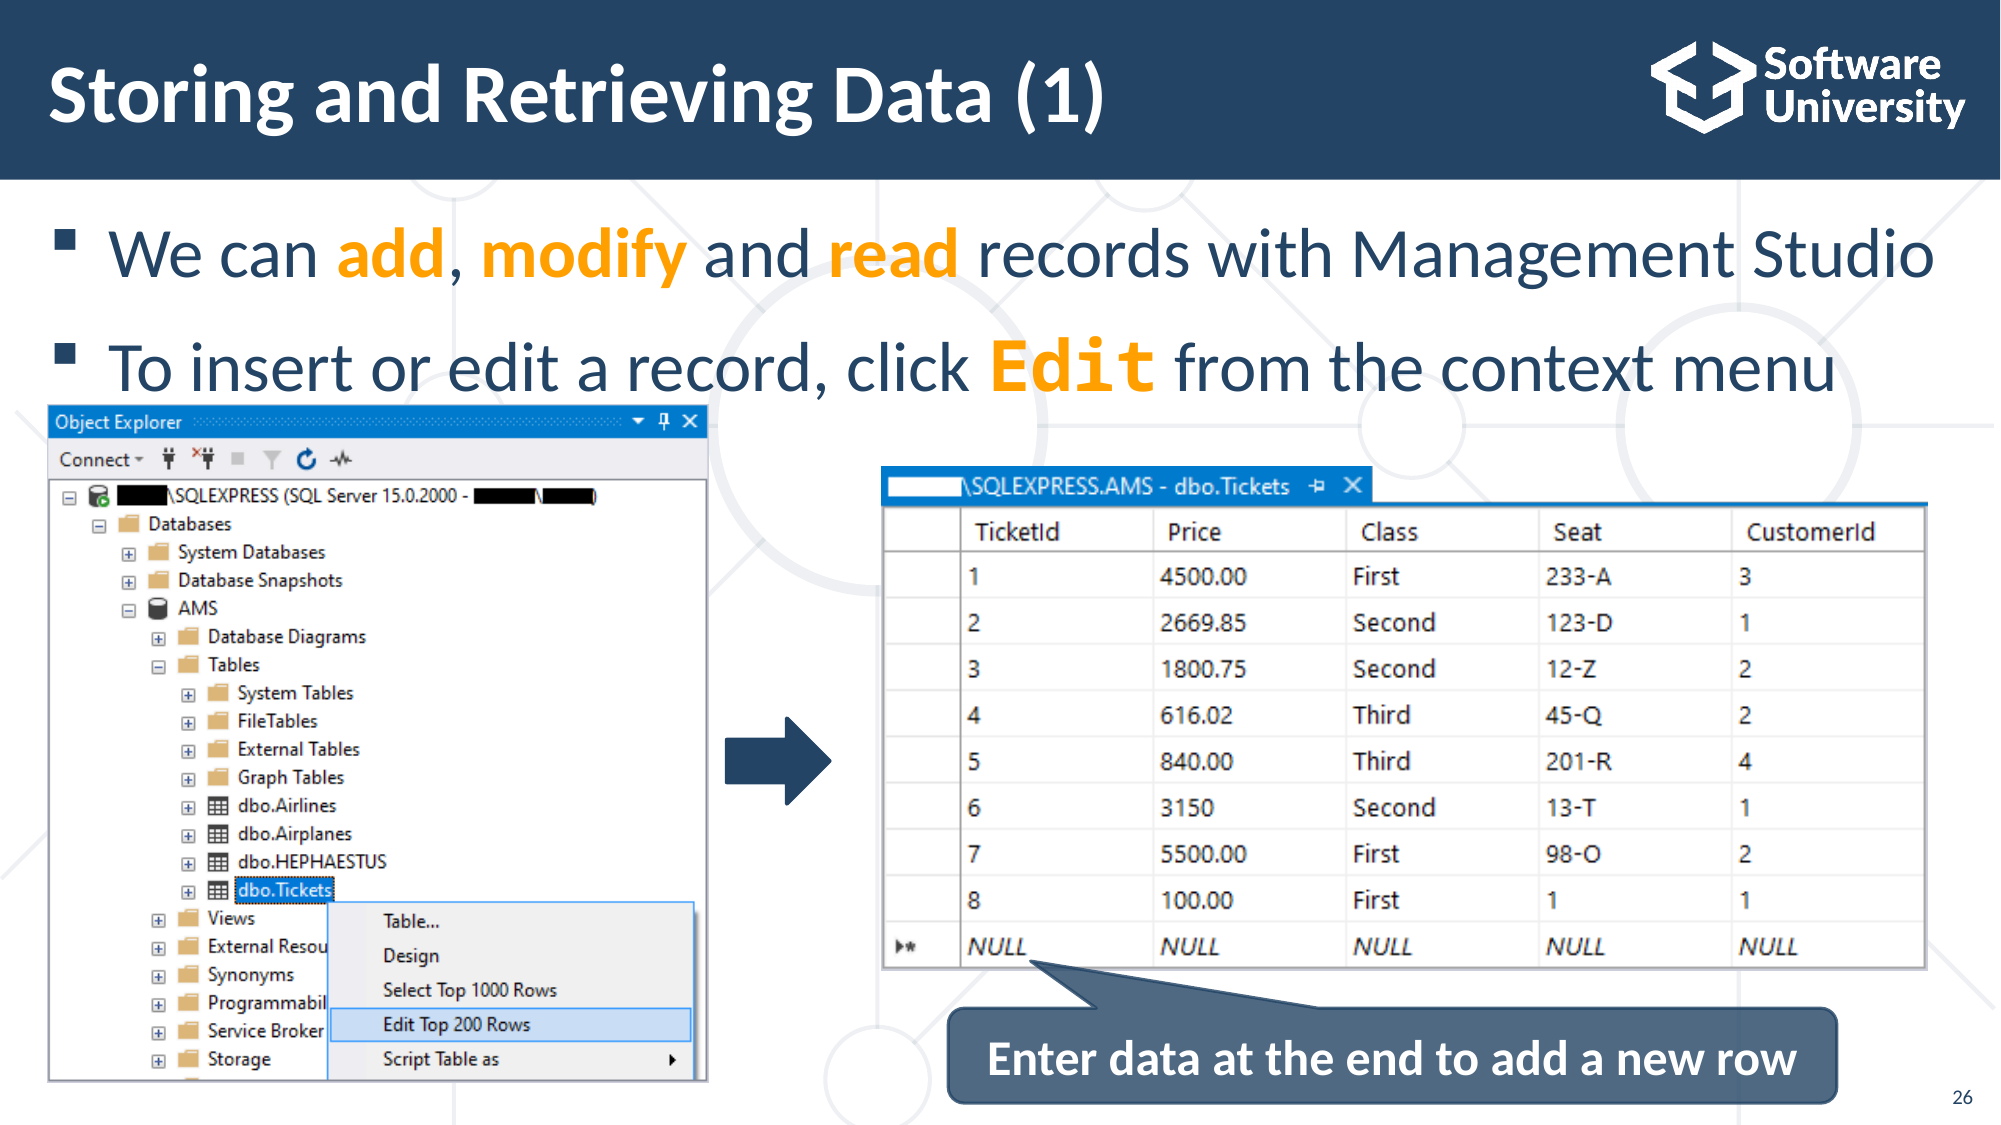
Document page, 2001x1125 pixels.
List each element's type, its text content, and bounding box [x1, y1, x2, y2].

text_box [724, 716, 832, 806]
picture [1651, 41, 1966, 134]
picture [47, 404, 709, 1084]
picture [881, 465, 1929, 972]
title Storing and Retrieving Data (1) [31, 16, 1625, 162]
list We can add, modify and read records with Management Studio To insert or edit a record, click Edit from the context menu [31, 196, 1970, 1104]
text_box Enter data at the end to add a new row [946, 980, 1839, 1106]
slide_number 26 [1927, 1067, 1989, 1117]
